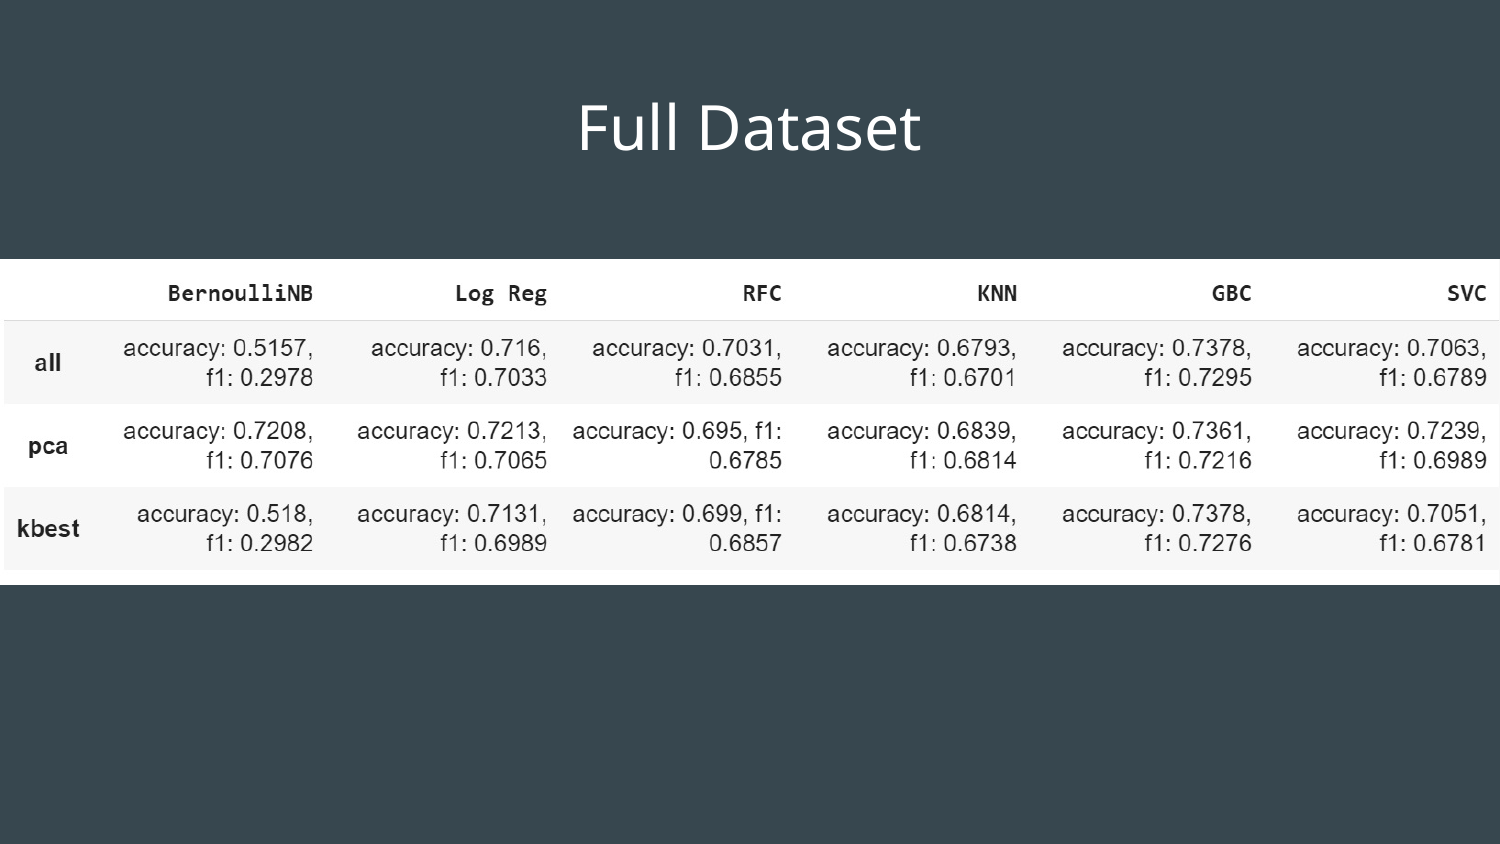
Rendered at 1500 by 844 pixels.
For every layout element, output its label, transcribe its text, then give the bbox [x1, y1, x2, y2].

title Full Dataset [51, 72, 1449, 167]
picture [0, 259, 1500, 585]
